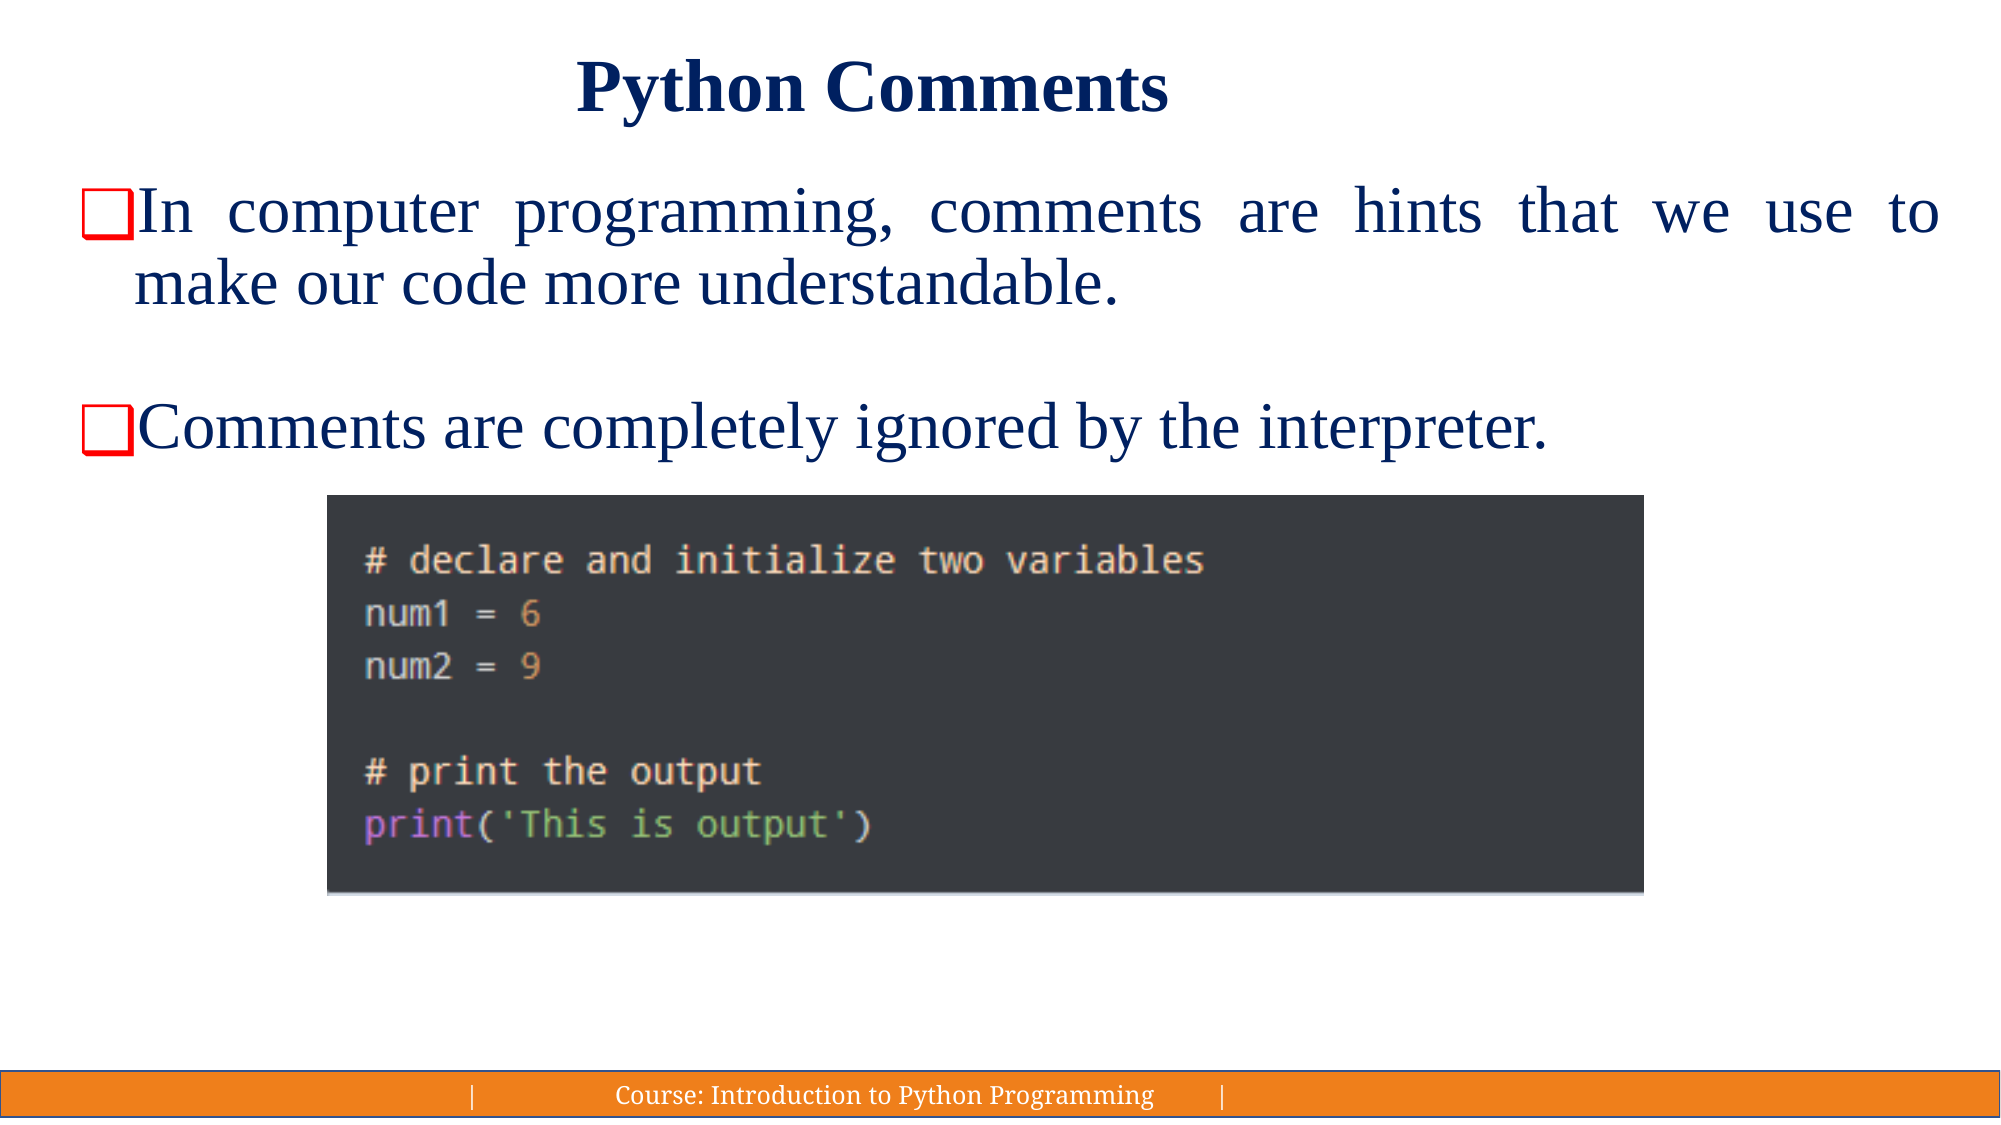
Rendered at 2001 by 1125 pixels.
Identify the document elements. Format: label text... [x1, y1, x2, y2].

list In computer programming, comments are hints that we use to make our code more understandable. Comments are completely ignored by the interpreter. [63, 167, 1959, 1047]
picture [326, 494, 1645, 896]
title Python Comments [411, 39, 1959, 148]
